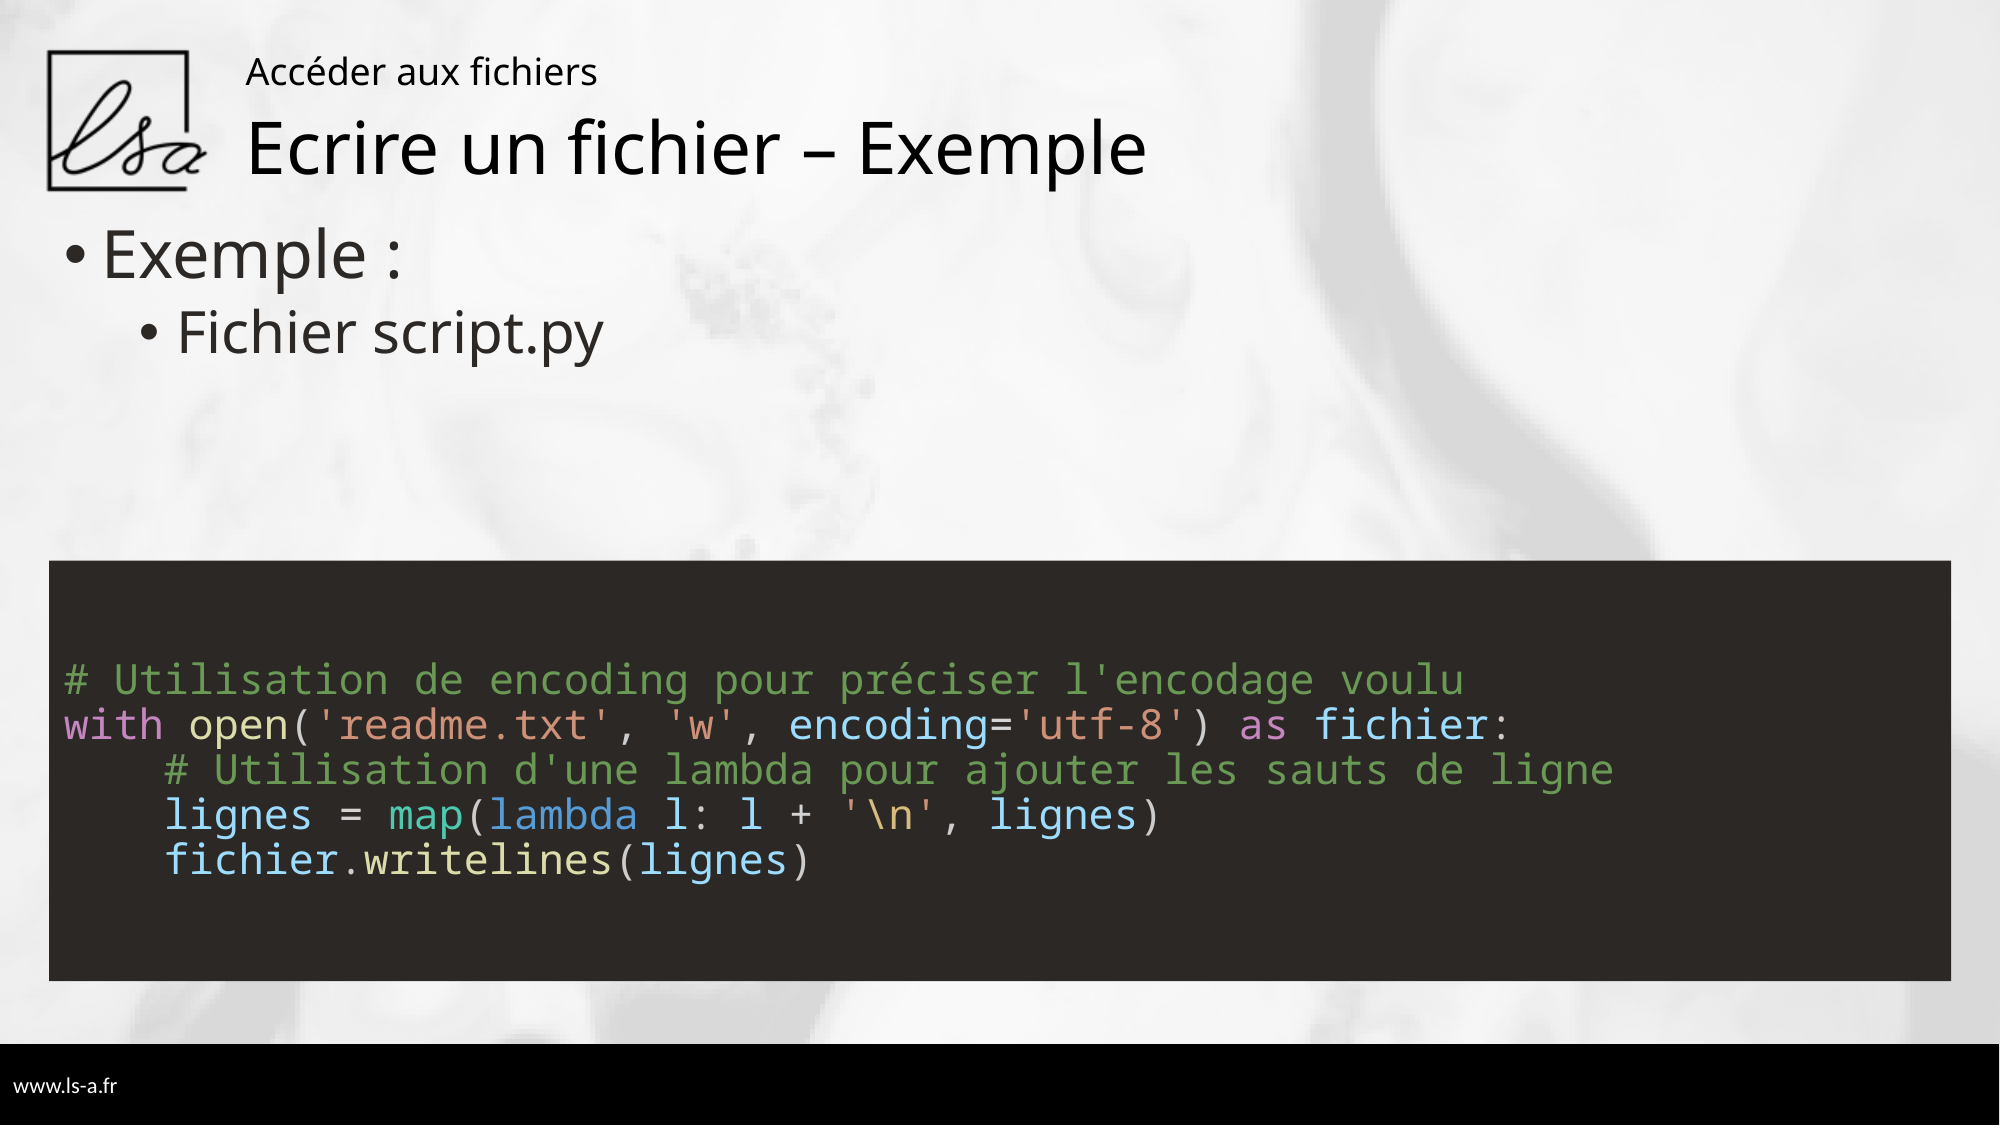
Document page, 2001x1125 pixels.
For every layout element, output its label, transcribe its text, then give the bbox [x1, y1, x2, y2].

list # Utilisation de encoding pour préciser l'encodage voulu with open('readme.txt', 'w', encoding='utf-8') as fichier: # Utilisation d'une lambda pour ajouter les sauts de ligne lignes = map(lambda l: l + '\n', lignes) fichier.writelines(lignes) [49, 560, 1952, 982]
list Accéder aux fichiers [230, 46, 1952, 105]
list Exemple : Fichier script.py [49, 213, 1952, 542]
title Ecrire un fichier – Exemple [230, 105, 1952, 188]
picture [0, 0, 2000, 1125]
